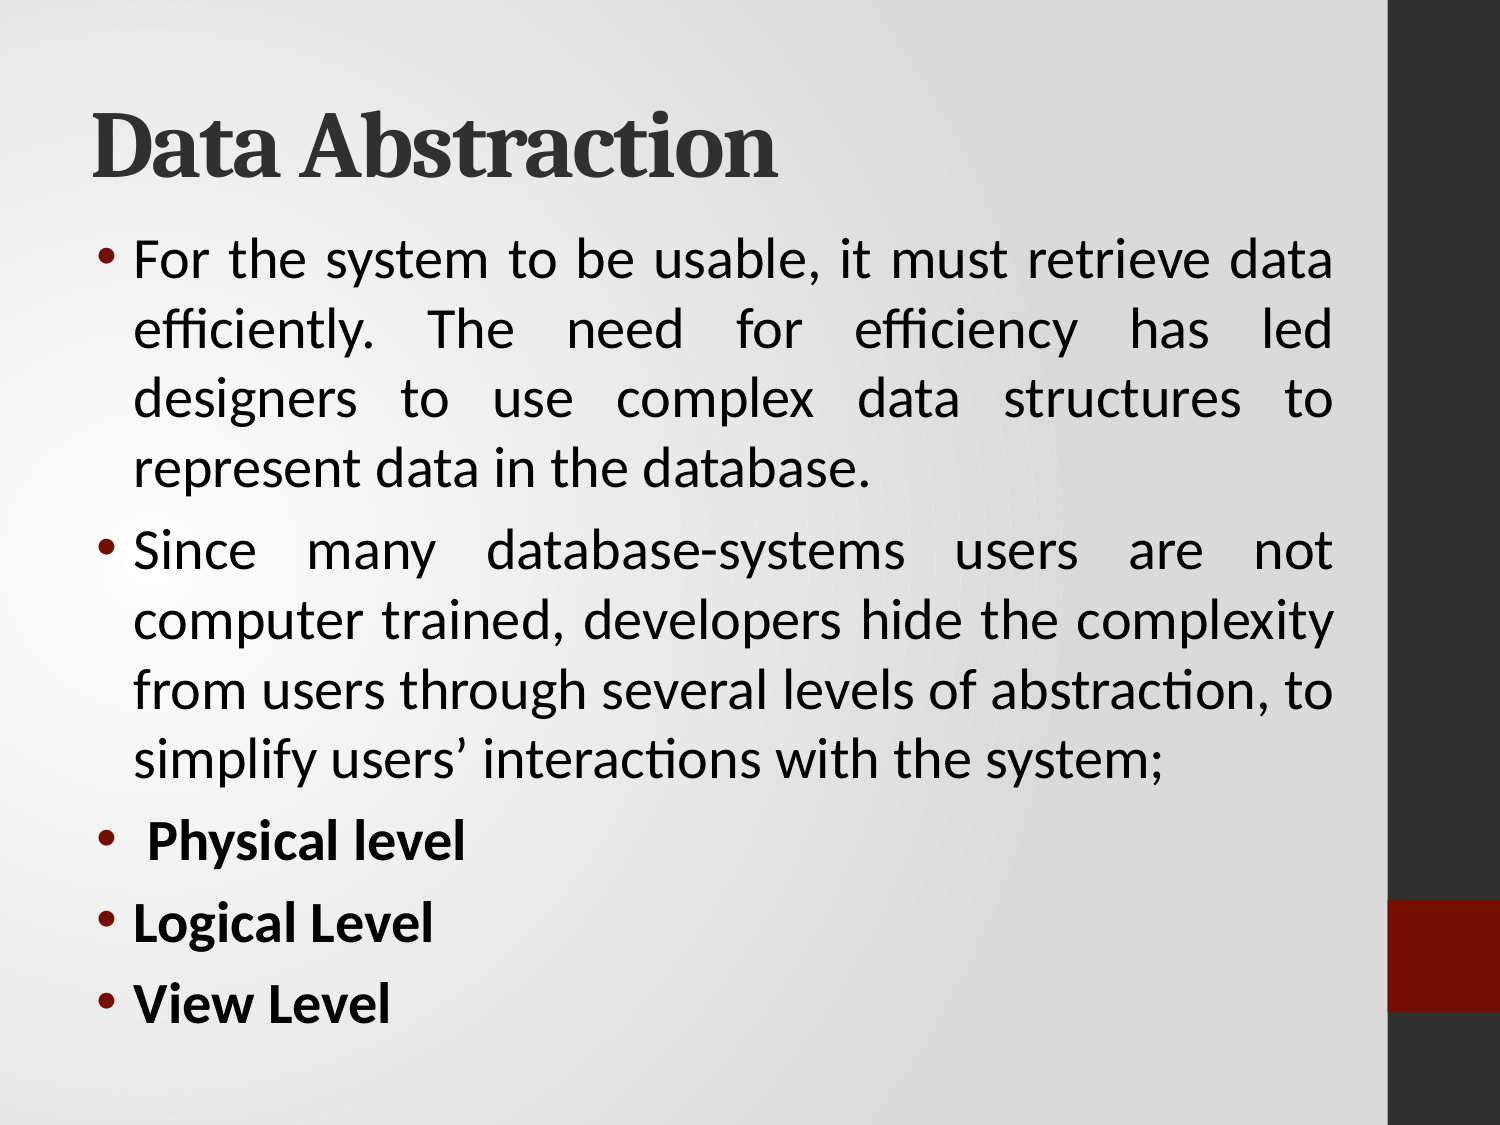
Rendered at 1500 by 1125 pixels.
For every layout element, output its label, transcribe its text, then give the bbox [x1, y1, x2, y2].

list For the system to be usable, it must retrieve data efficiently. The need for efficiency has led designers to use complex data structures to represent data in the database. Since many database-systems users are not computer trained, developers hide the complexity from users through several levels of abstraction, to simplify users’ interactions with the system; Physical level Logical Level View Level [62, 212, 1350, 1075]
title Data Abstraction [75, 45, 1325, 212]
